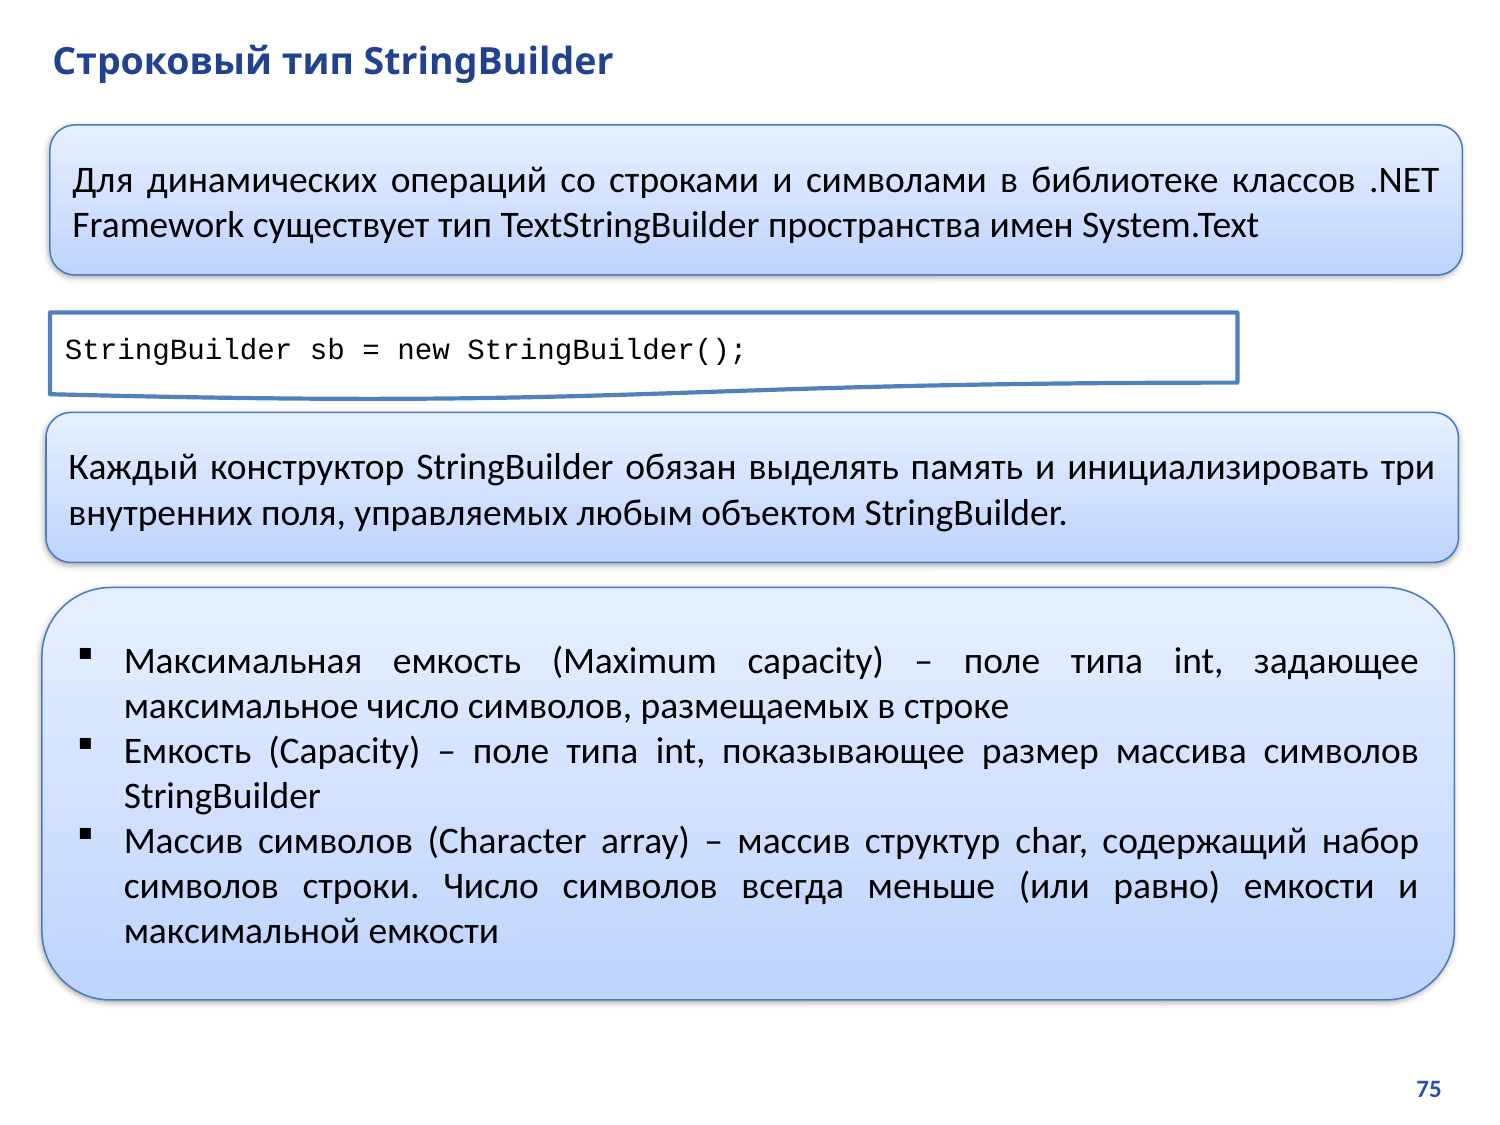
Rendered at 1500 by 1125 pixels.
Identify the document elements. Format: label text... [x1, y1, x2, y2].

title Строковый тип StringBuilder [36, 29, 1469, 90]
text_box Для динамических операций со строками и символами в библиотеке классов .NET Framework существует тип TextStringBuilder пространства имен System.Text [49, 124, 1464, 276]
text_box StringBuilder sb = new StringBuilder(); [47, 310, 1240, 401]
text_box Каждый конструктор StringBuilder обязан выделять память и инициализировать три внутренних поля, управляемых любым объектом StringBuilder. [45, 411, 1460, 564]
text_box Максимальная емкость (Maximum capacity) – поле типа int, задающее максимальное число символов, размещаемых в строке Емкость (Capacity) – поле типа int, показывающее размер массива символов StringBuilder Массив символов (Character array) – массив структур char, содержащий набор символов строки. Число символов всегда меньше (или равно) емкости и максимальной емкости [41, 586, 1456, 1001]
